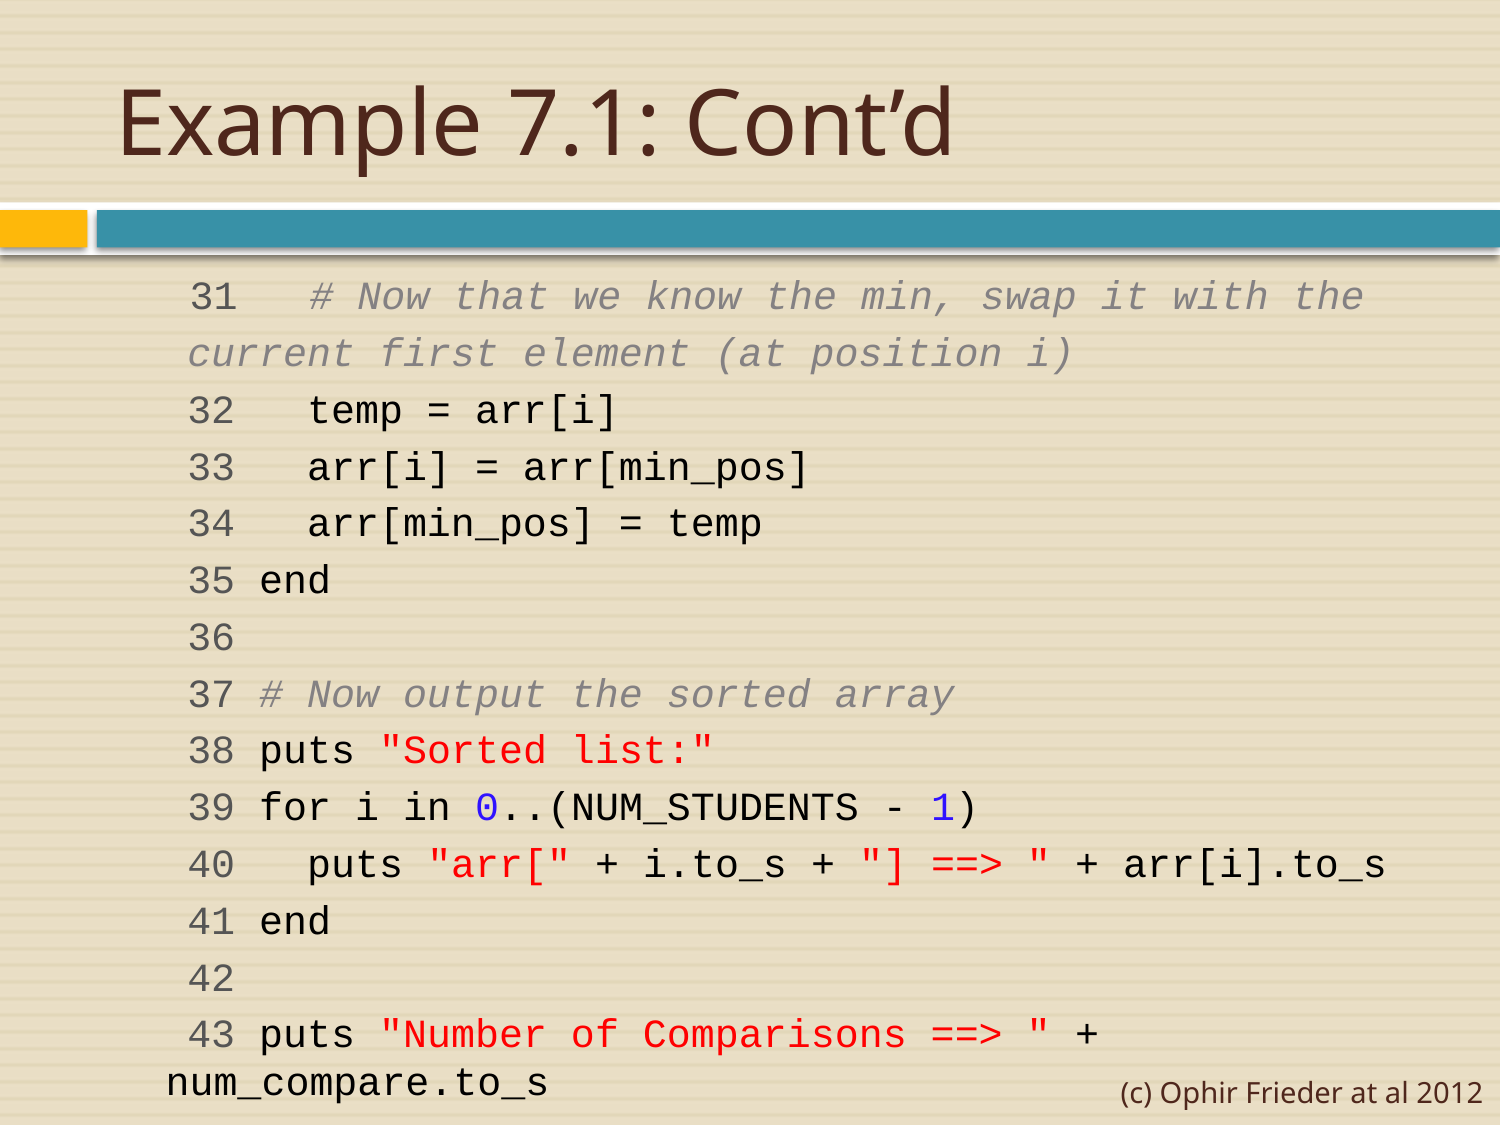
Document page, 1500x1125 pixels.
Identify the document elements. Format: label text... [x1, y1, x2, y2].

footer (c) Ophir Frieder at al 2012 [609, 1061, 1499, 1122]
title Example 7.1: Cont’d [100, 37, 1438, 200]
list 31 # Now that we know the min, swap it with the current first element (at position i) 32 temp = arr[i] 33 arr[i] = arr[min_pos] 34 arr[min_pos] = temp 35 end 36 37 # Now output the sorted array 38 puts "Sorted list:" 39 for i in 0..(NUM_STUDENTS - 1) 40 puts "arr[" + i.to_s + "] ==> " + arr[i].to_s 41 end 42 43 puts "Number of Comparisons ==> " + num_compare.to_s [100, 262, 1438, 1125]
